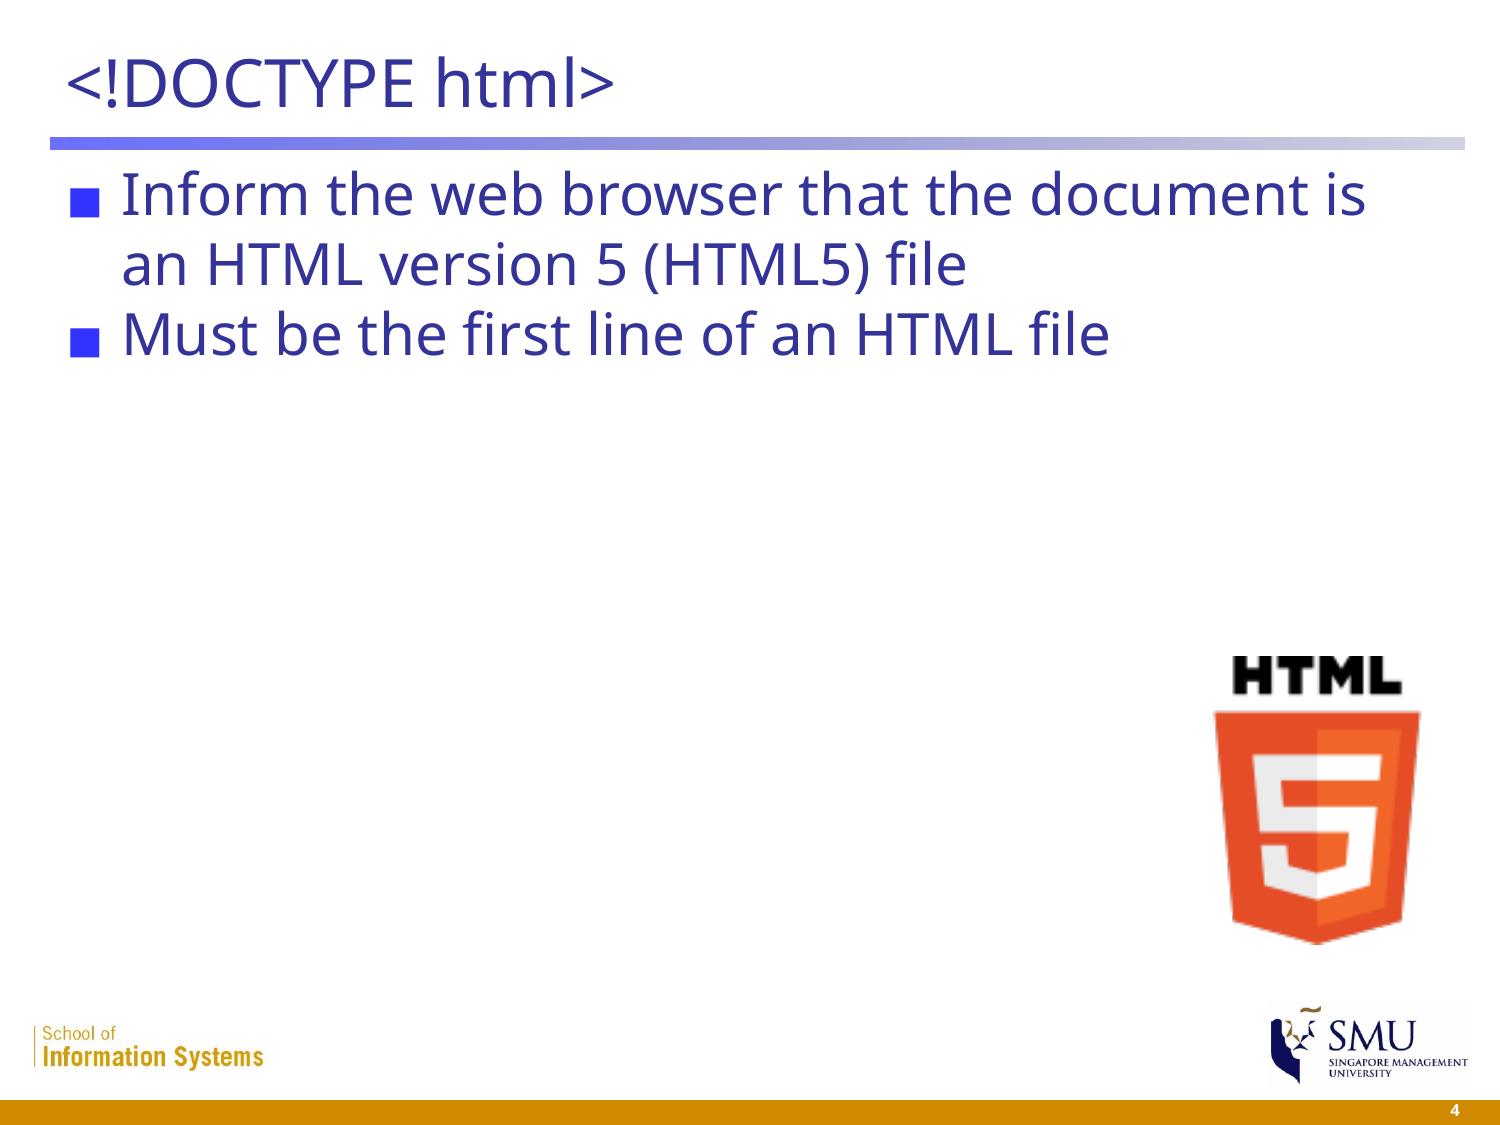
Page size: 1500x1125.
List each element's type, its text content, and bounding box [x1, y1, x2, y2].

title <!DOCTYPE html> [50, 24, 1463, 138]
list Inform the web browser that the document is an HTML version 5 (HTML5) file Must be the first line of an HTML file [50, 149, 1463, 1063]
picture [1267, 999, 1471, 1072]
slide_number ‹#› [1262, 1072, 1475, 1123]
picture [1173, 656, 1463, 946]
picture [27, 1012, 267, 1073]
